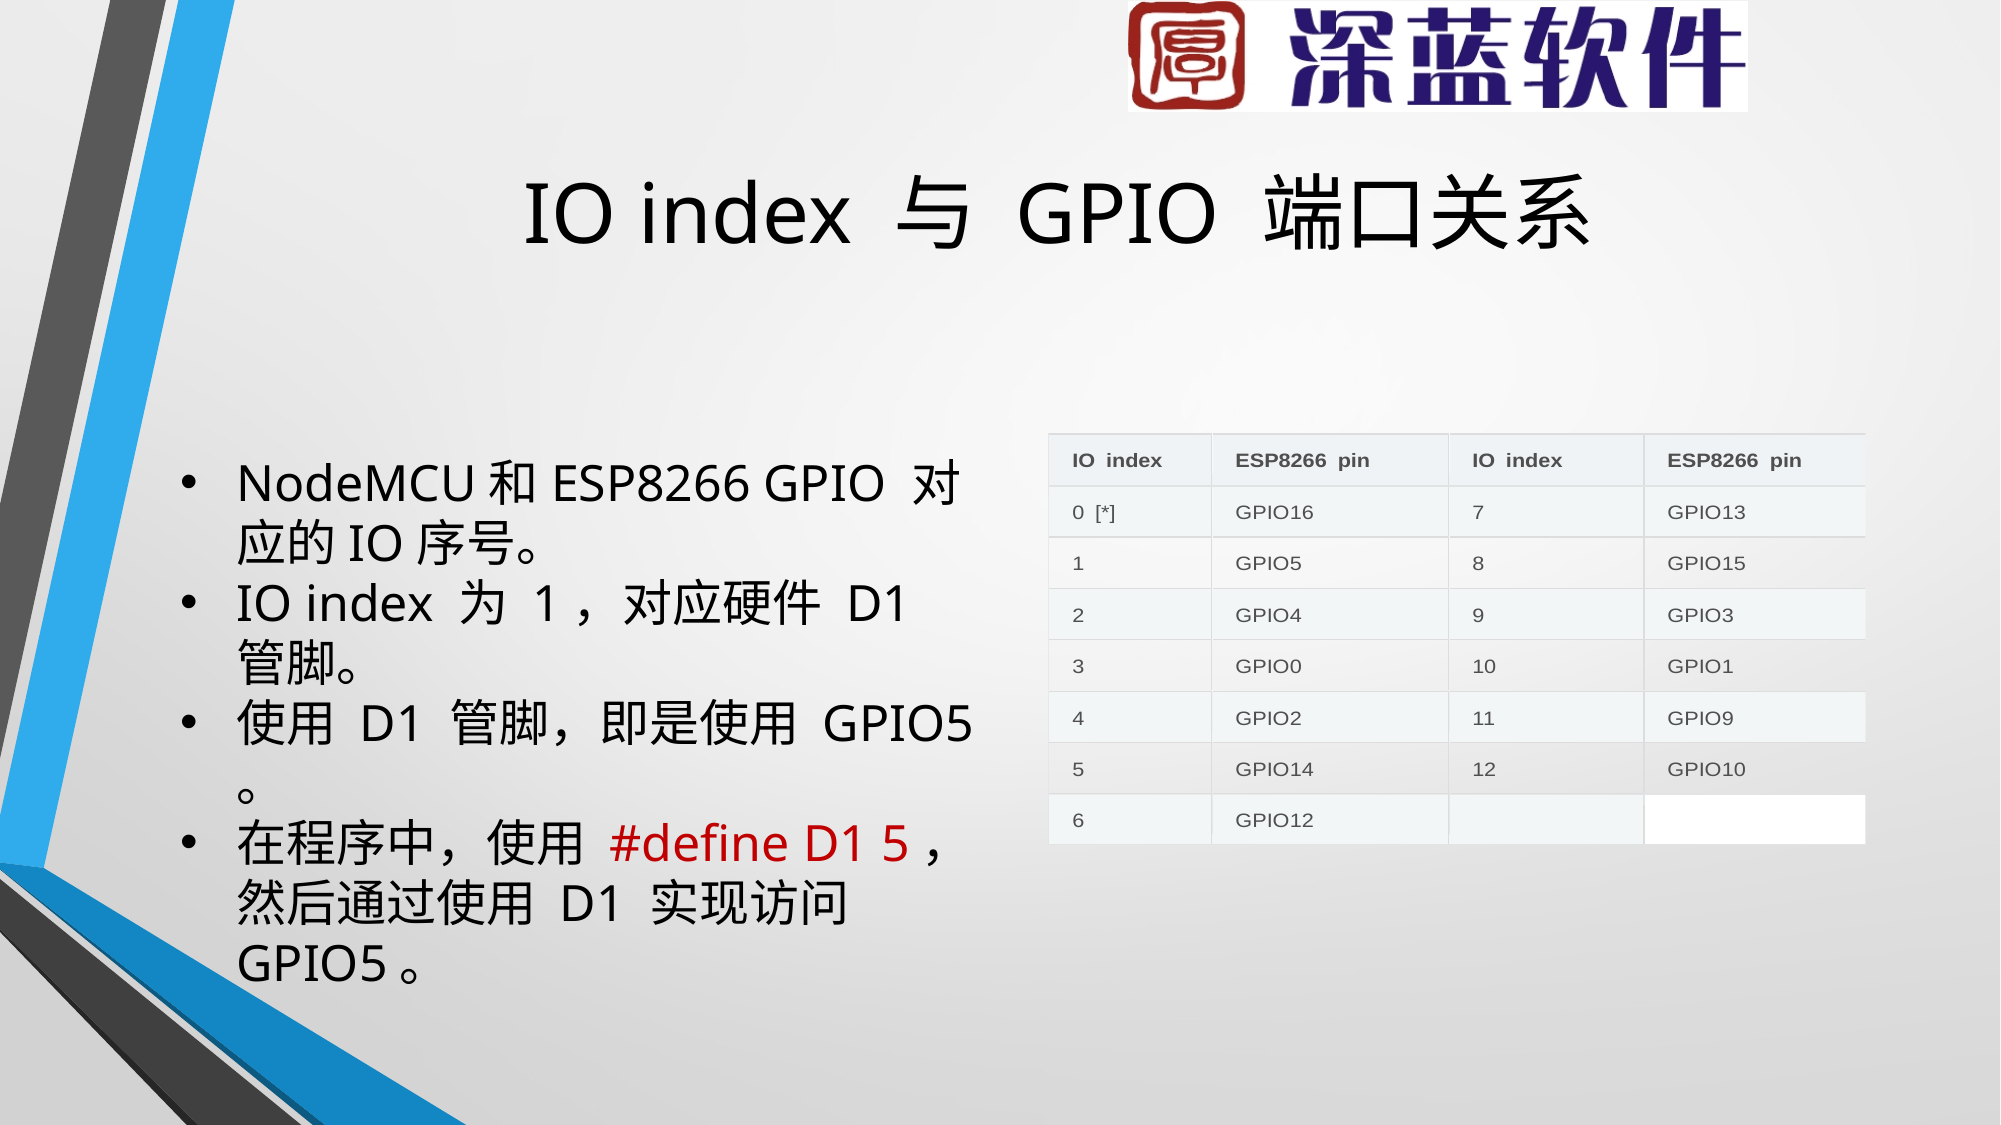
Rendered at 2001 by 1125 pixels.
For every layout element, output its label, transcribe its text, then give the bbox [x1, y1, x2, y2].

text_box NodeMCU和ESP8266 GPIO 对应的IO序号。 IO index 为 1，对应硬件 D1 管脚。 使用 D1 管脚，即是使用 GPIO5 。 在程序中，使用 #define D1 5，然后通过使用 D1 实现访问 GPIO5。 [165, 443, 1000, 999]
title IO index 与 GPIO 端口关系 [252, 111, 1866, 310]
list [1048, 433, 1866, 873]
picture [1127, 0, 1748, 112]
